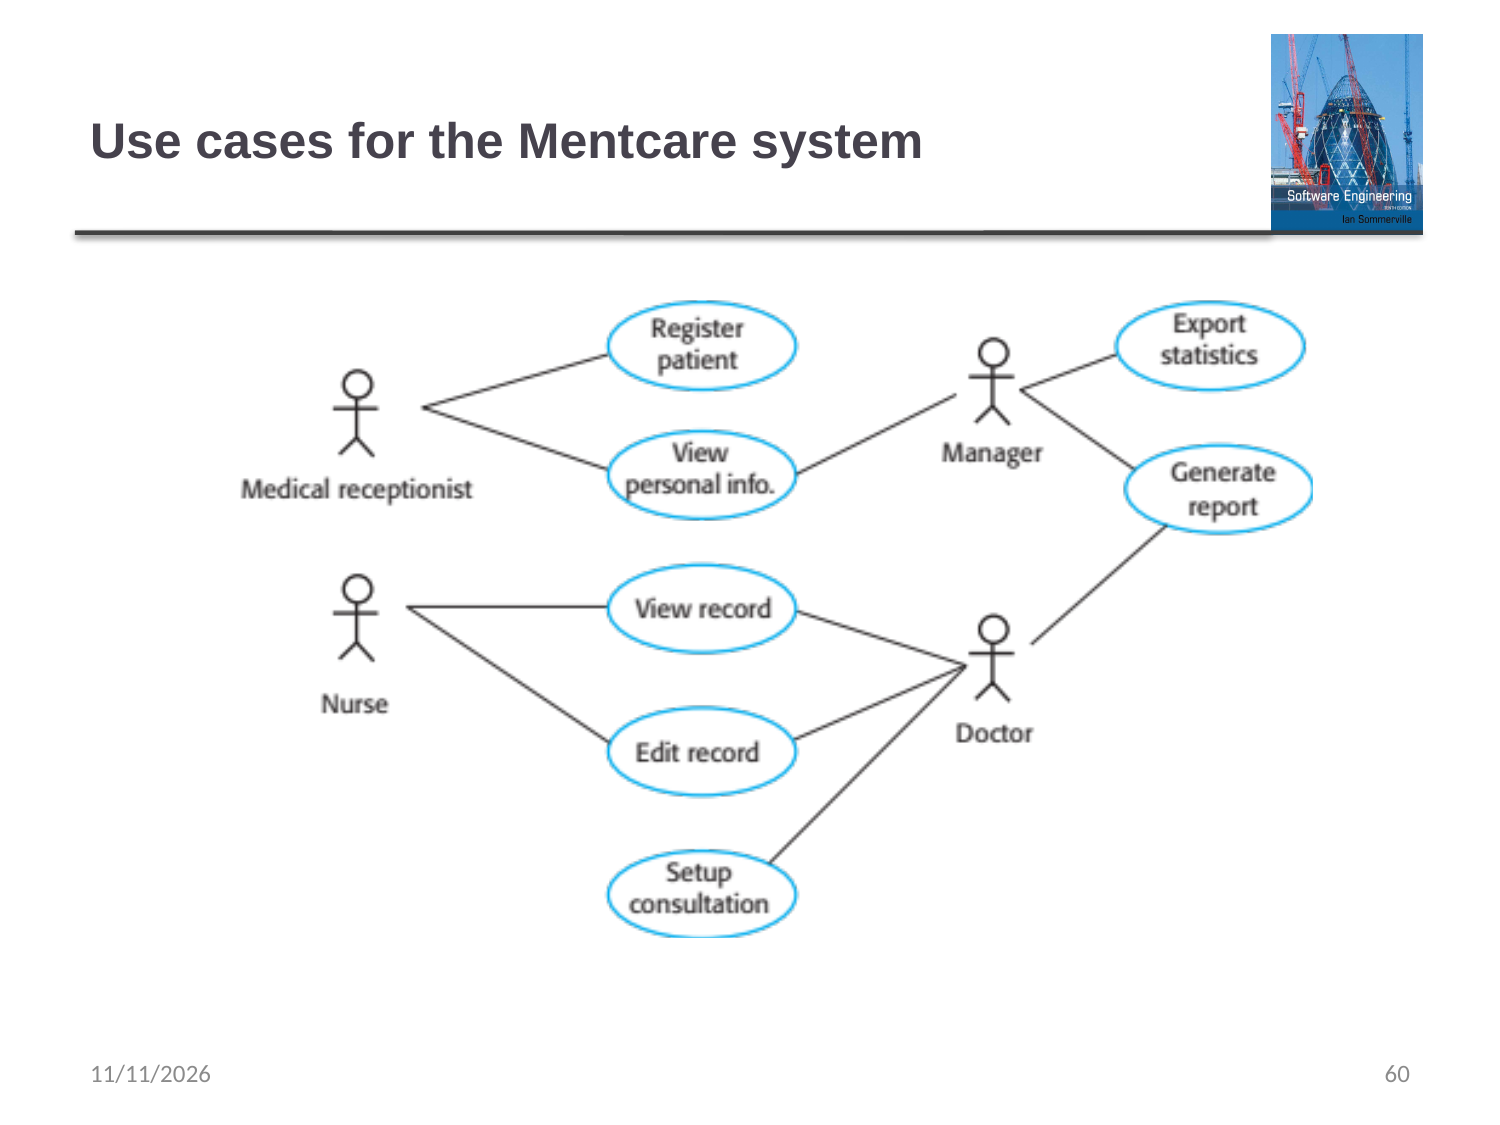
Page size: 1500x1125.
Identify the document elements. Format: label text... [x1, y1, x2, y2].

picture [1271, 34, 1423, 230]
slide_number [75, 1042, 425, 1103]
slide_number 60 [1074, 1042, 1425, 1103]
picture [237, 299, 1314, 938]
title Use cases for the Mentcare system [74, 44, 1272, 233]
